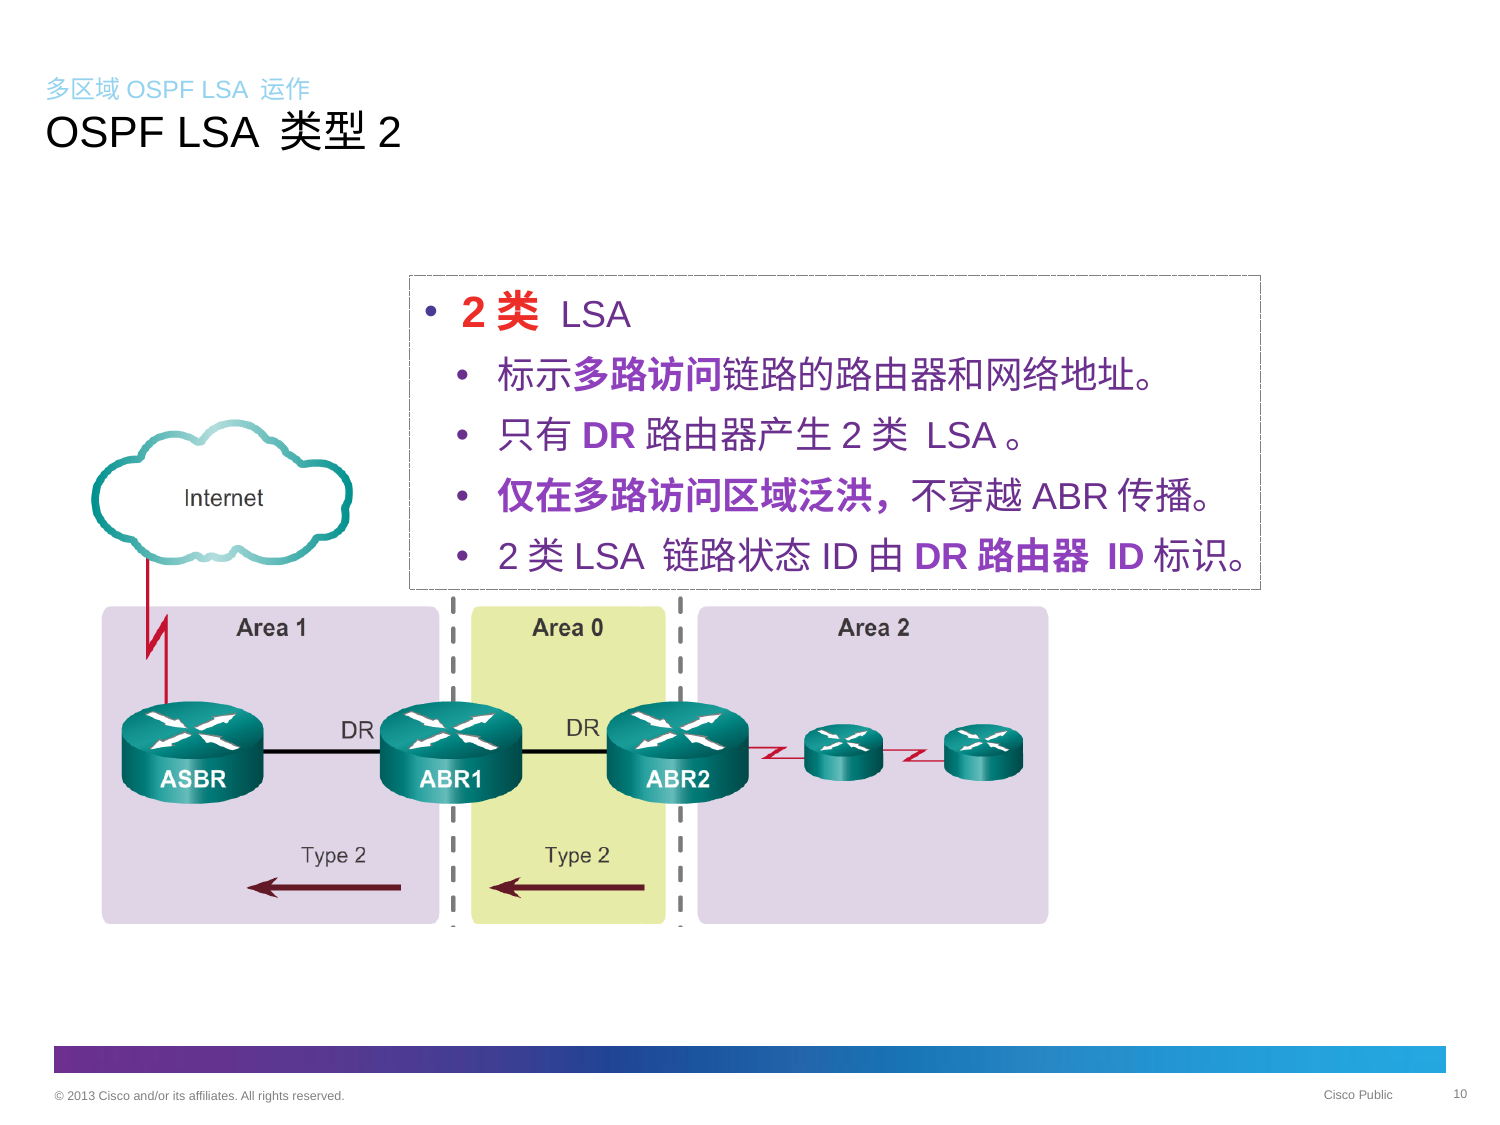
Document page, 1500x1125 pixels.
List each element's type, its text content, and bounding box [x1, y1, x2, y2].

picture [89, 417, 1050, 928]
picture [54, 1046, 1446, 1073]
title 多区域OSPF LSA 运作 OSPF LSA 类型2 [31, 64, 1471, 164]
list 2类 LSA 标示多路访问链路的路由器和网络地址。 只有DR路由器产生2类 LSA。 仅在多路访问区域泛洪，不穿越ABR传播。 2类LSA 链路状态ID由DR路由器 ID标识。 [409, 275, 1261, 590]
